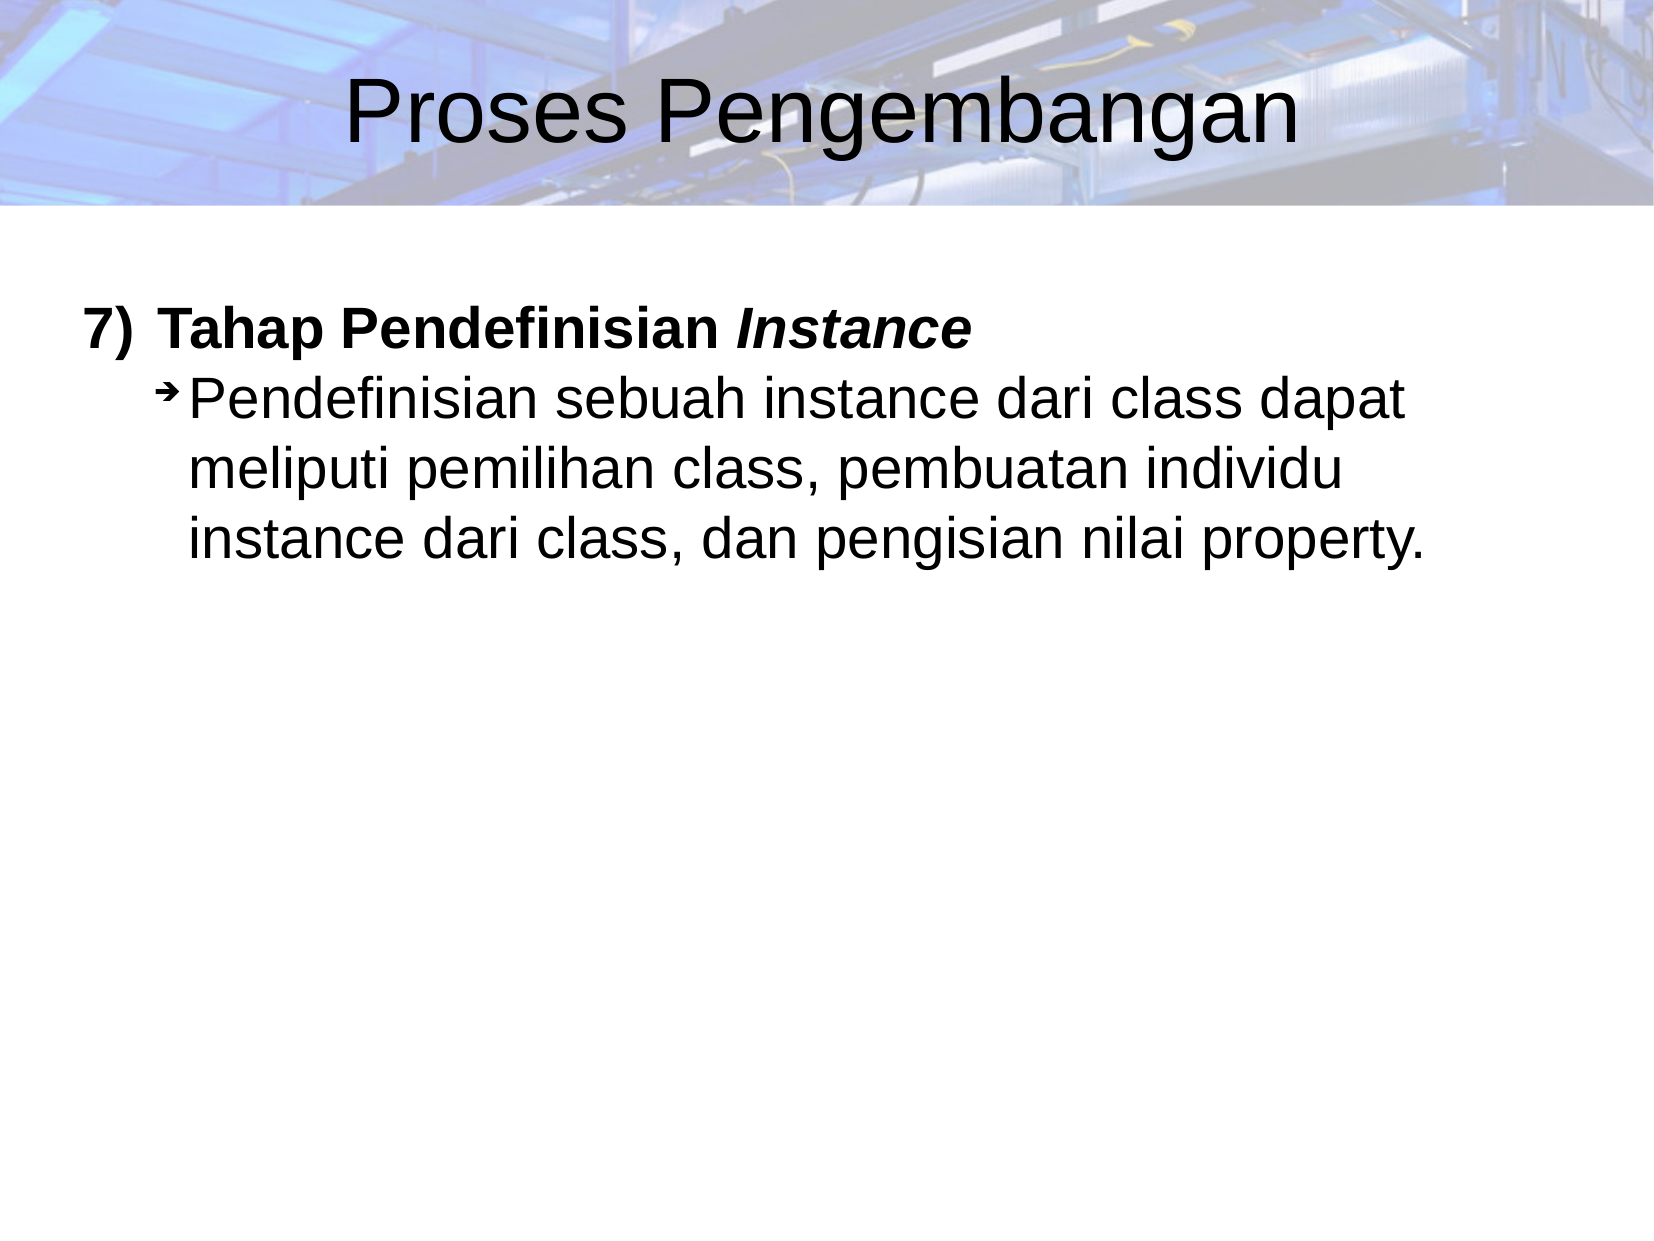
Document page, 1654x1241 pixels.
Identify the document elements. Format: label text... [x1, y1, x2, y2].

text_box Proses Pengembangan [11, 2, 1635, 210]
picture [0, 0, 1654, 1241]
text_box Tahap Pendefinisian Instance Pendefinisian sebuah instance dari class dapat meliputi pemilihan class, pembuatan individu instance dari class, dan pengisian nilai property. [82, 290, 1538, 1010]
